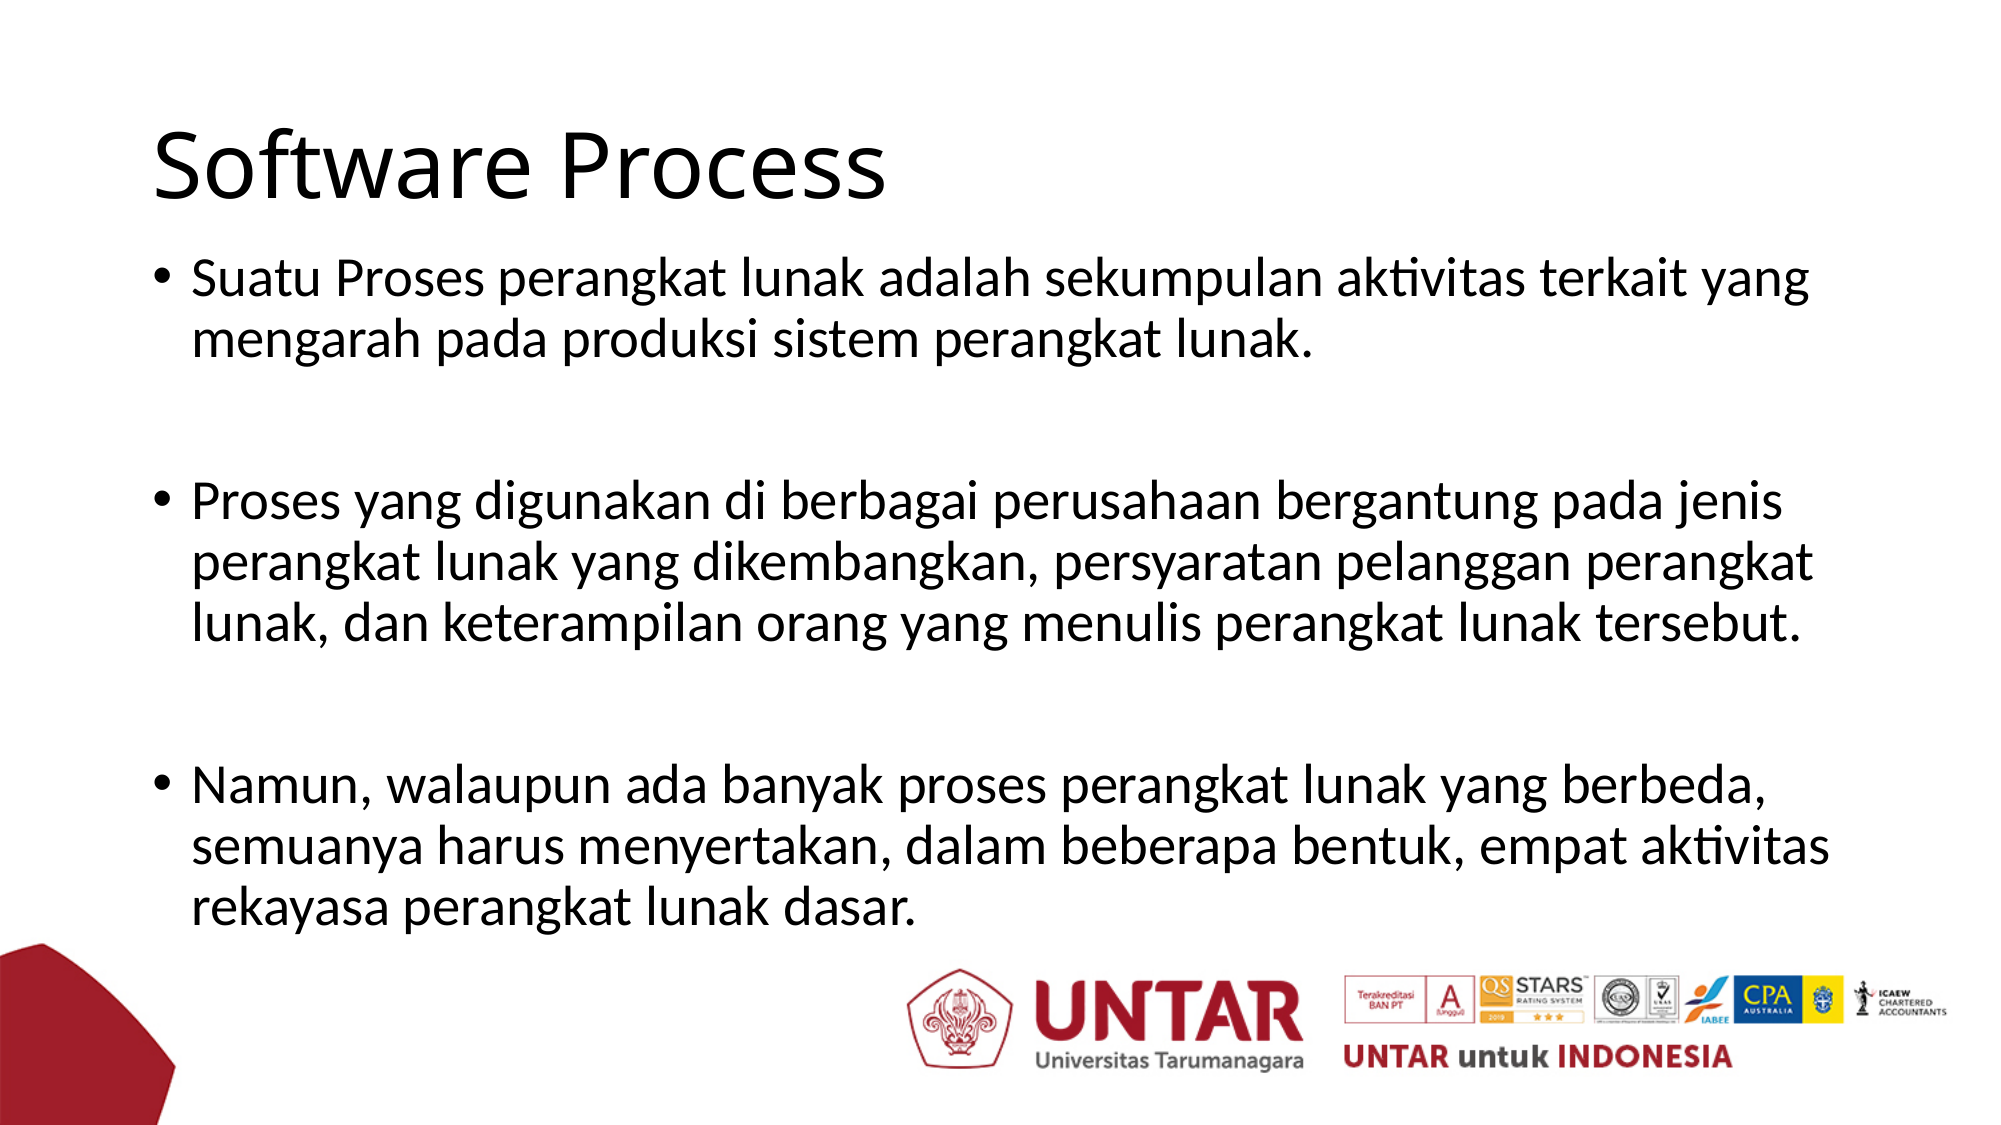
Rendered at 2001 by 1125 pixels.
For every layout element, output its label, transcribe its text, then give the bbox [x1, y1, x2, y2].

picture [0, 0, 2001, 1125]
title Software Process [137, 59, 1863, 240]
list Suatu Proses perangkat lunak adalah sekumpulan aktivitas terkait yang mengarah pada produksi sistem perangkat lunak. Proses yang digunakan di berbagai perusahaan bergantung pada jenis perangkat lunak yang dikembangkan, persyaratan pelanggan perangkat lunak, dan keterampilan orang yang menulis perangkat lunak tersebut. Namun, walaupun ada banyak proses perangkat lunak yang berbeda, semuanya harus menyertakan, dalam beberapa bentuk, empat aktivitas rekayasa perangkat lunak dasar. [137, 240, 1863, 954]
